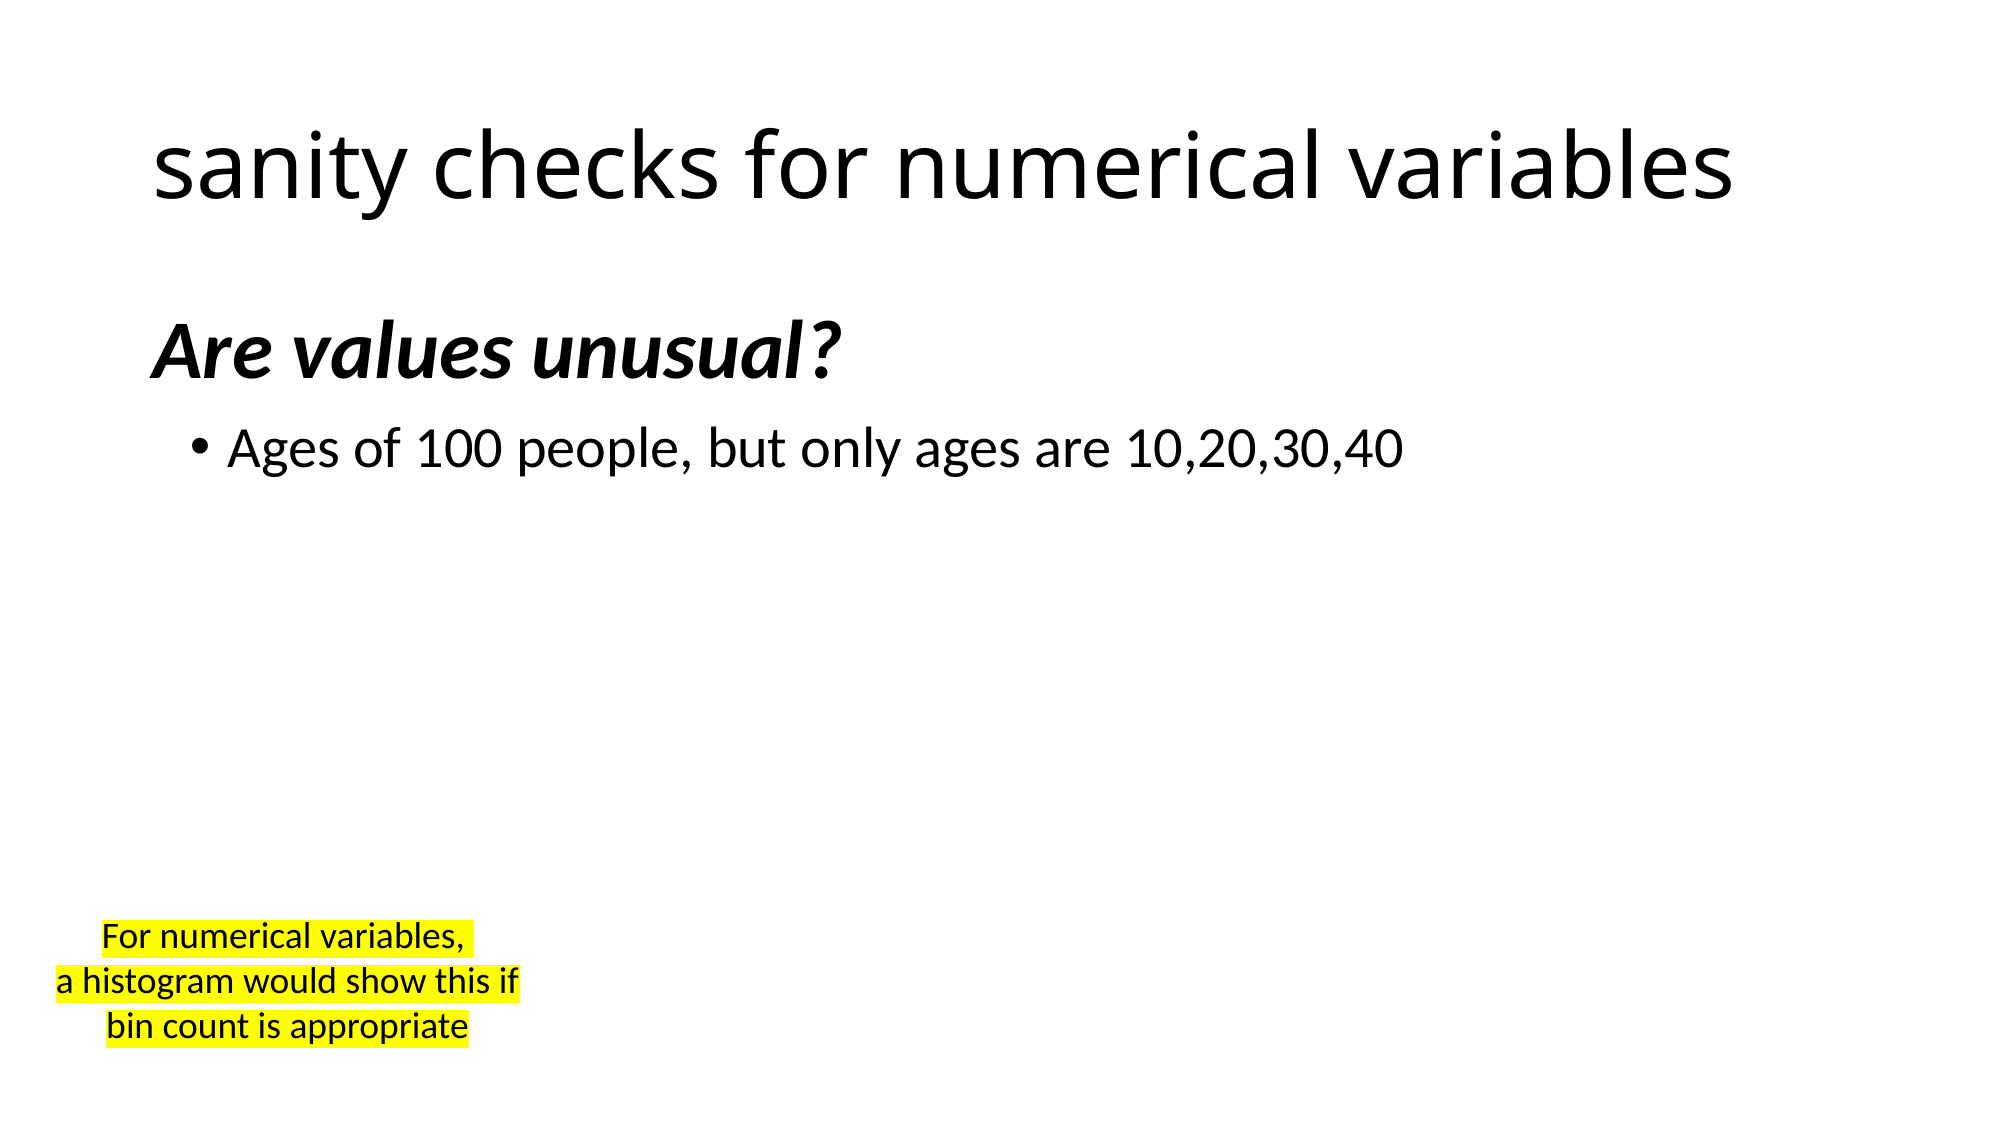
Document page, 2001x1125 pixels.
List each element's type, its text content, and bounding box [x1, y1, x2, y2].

text_box For numerical variables, a histogram would show this if bin count is appropriate [22, 903, 553, 1054]
title sanity checks for numerical variables [137, 59, 1863, 278]
list Are values unusual? Ages of 100 people, but only ages are 10,20,30,40 [137, 299, 1863, 1014]
